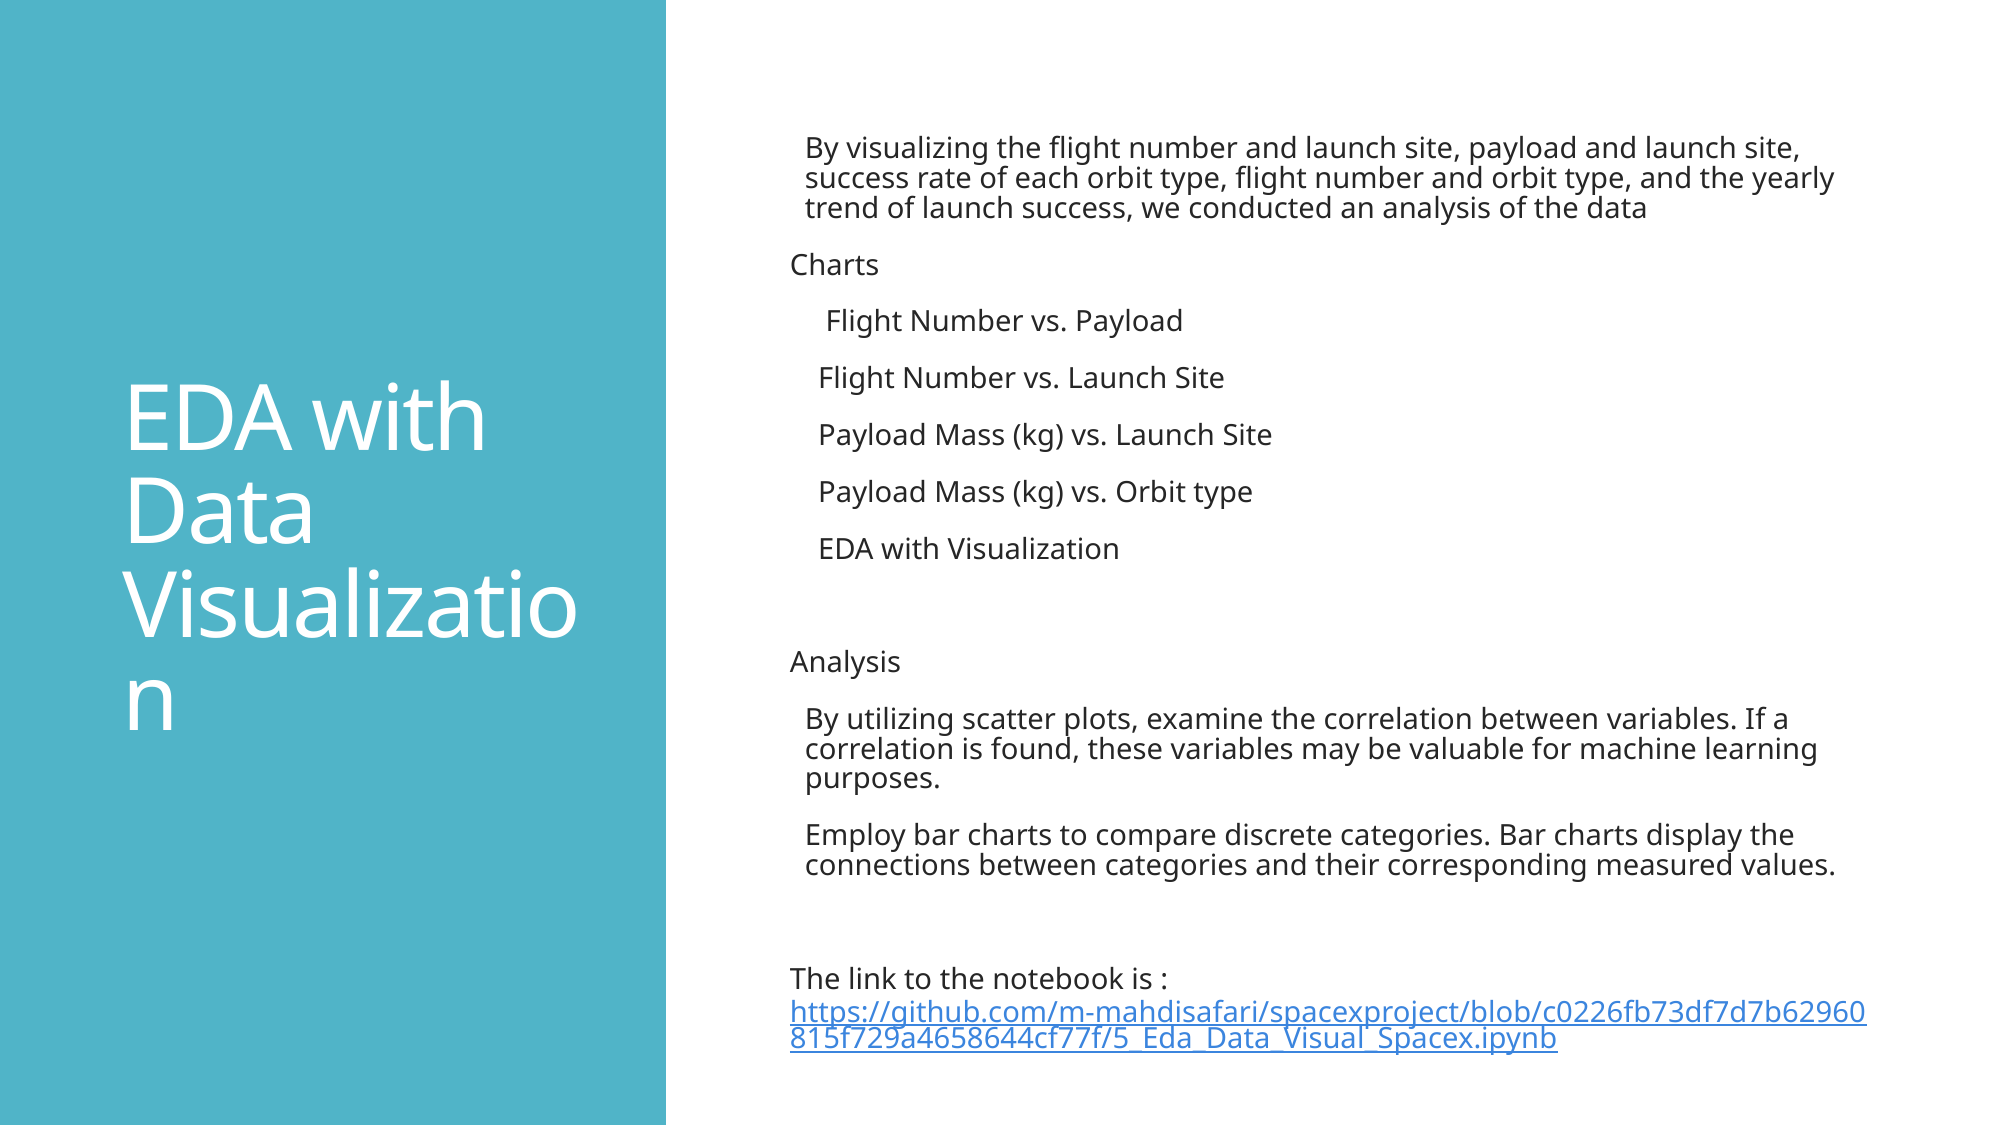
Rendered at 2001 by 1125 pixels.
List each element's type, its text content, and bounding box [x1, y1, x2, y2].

title EDA with Data Visualization [107, 153, 598, 972]
text_box [0, 0, 667, 1125]
list By visualizing the flight number and launch site, payload and launch site, success rate of each orbit type, flight number and orbit type, and the yearly trend of launch success, we conducted an analysis of the data Charts Flight Number vs. Payload Flight Number vs. Launch Site Payload Mass (kg) vs. Launch Site Payload Mass (kg) vs. Orbit type EDA with Visualization Analysis By utilizing scatter plots, examine the correlation between variables. If a correlation is found, these variables may be valuable for machine learning purposes. Employ bar charts to compare discrete categories. Bar charts display the connections between categories and their corresponding measured values. The link to the notebook is : https://github.com/m-mahdisafari/spacexproject/blob/c0226fb73df7d7b62960815f729a4658644cf77f/5_Eda_Data_Visual_Spacex.ipynb [775, 229, 1894, 1048]
